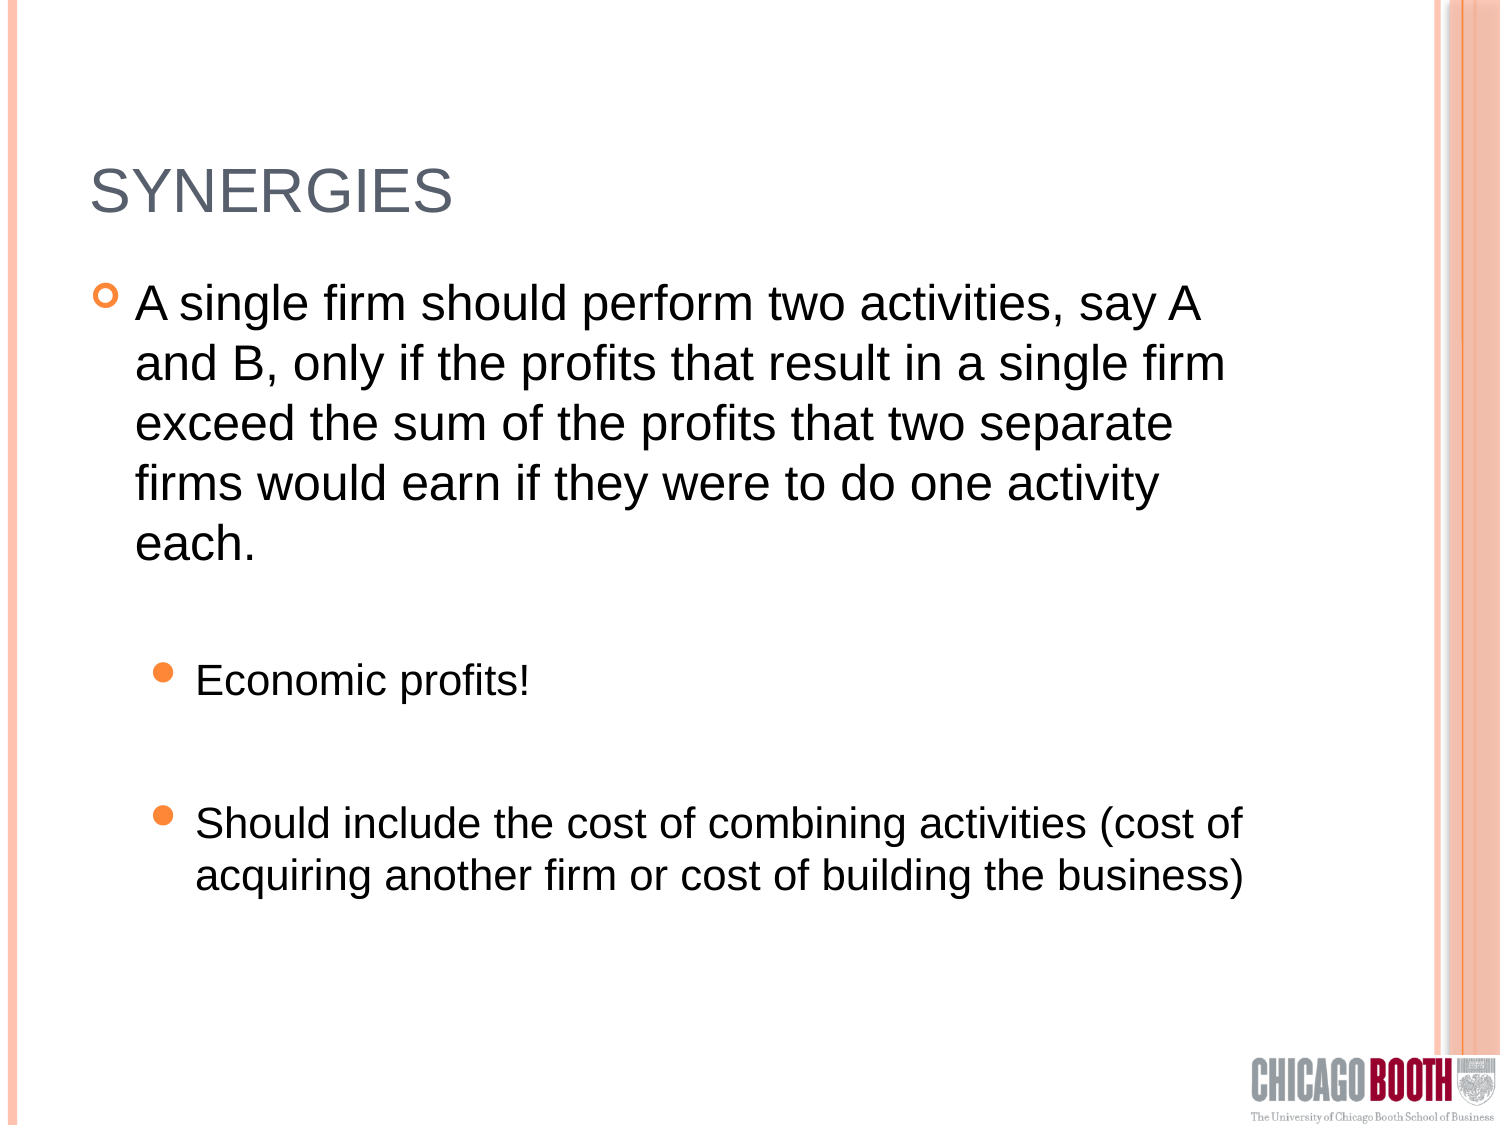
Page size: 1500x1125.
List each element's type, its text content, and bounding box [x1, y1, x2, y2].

picture [1246, 1055, 1500, 1125]
list A single firm should perform two activities, say A and B, only if the profits that result in a single firm exceed the sum of the profits that two separate firms would earn if they were to do one activity each. Economic profits! Should include the cost of combining activities (cost of acquiring another firm or cost of building the business) [74, 262, 1301, 1063]
title Synergies [75, 45, 1300, 233]
